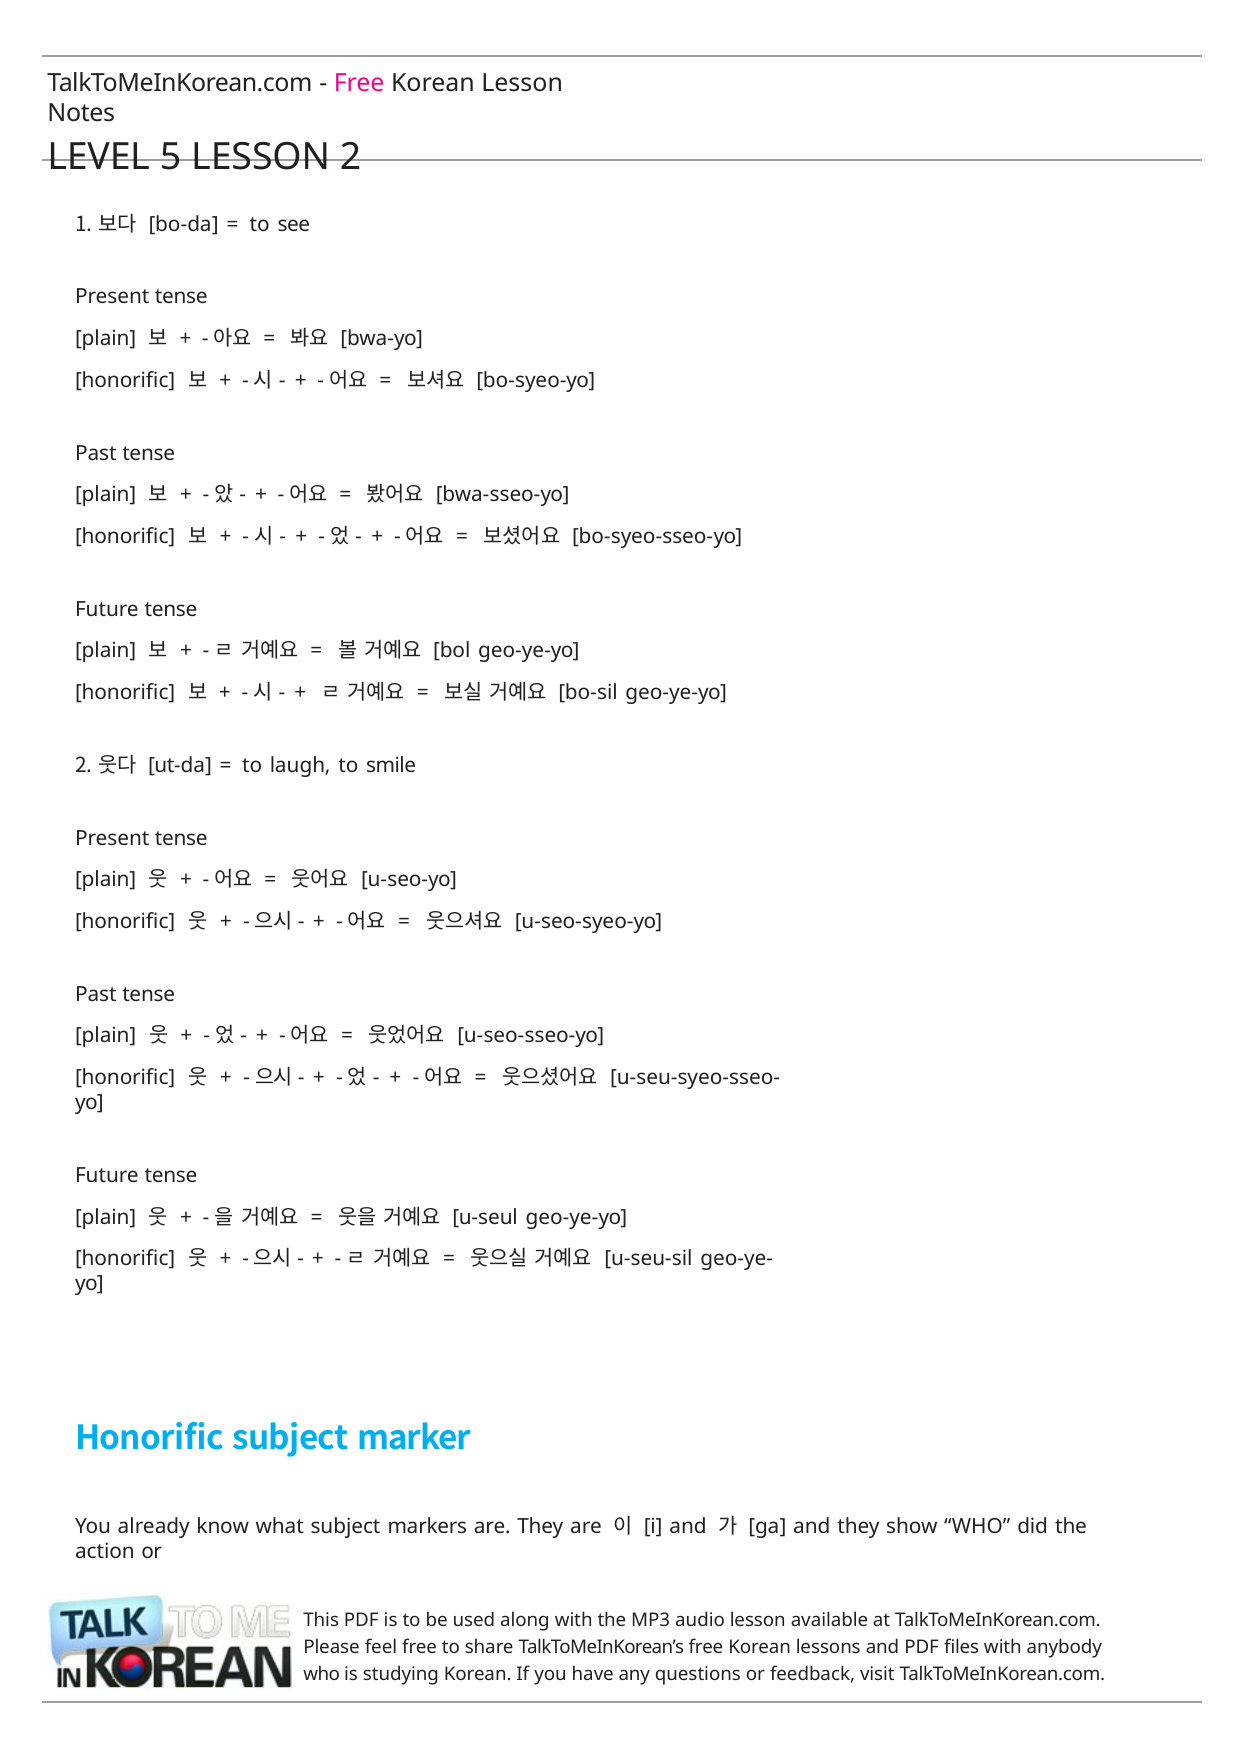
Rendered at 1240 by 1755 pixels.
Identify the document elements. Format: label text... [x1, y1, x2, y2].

text_box Honorific subject marker [72, 1414, 473, 1457]
picture [46, 1593, 293, 1691]
footer This PDF is to be used along with the MP3 audio lesson available at TalkToMeInKorean.com. Please feel free to share TalkToMeInKorean’s free Korean lessons and PDF files with anybody who is studying Korean. If you have any questions or feedback, visit TalkToMeInKorean.com. [301, 1607, 1119, 1755]
text_box TalkToMeInKorean.com - Free Korean Lesson Notes LEVEL 5 LESSON 2 [45, 61, 615, 177]
text_box 보다 [bo-da] = to see Present tense [plain] 보 + -아요 = 봐요 [bwa-yo] [honorific] 보 + -시- + -어요 = 보셔요 [bo-syeo-yo] Past tense [plain] 보 + -았- + -어요 = 봤어요 [bwa-sseo-yo] [honorific] 보 + -시- + -었- + -어요 = 보셨어요 [bo-syeo-sseo-yo] Future tense [plain] 보 + -ㄹ 거예요 = 볼 거예요 [bol geo-ye-yo] [honorific] 보 + -시- + ㄹ 거예요 = 보실 거예요 [bo-sil geo-ye-yo] 웃다 [ut-da] = to laugh, to smile Present tense [plain] 웃 + -어요 = 웃어요 [u-seo-yo] [honorific] 웃 + -으시- + -어요 = 웃으셔요 [u-seo-syeo-yo] Past tense [plain] 웃 + -었- + -어요 = 웃었어요 [u-seo-sseo-yo] [honorific] 웃 + -으시- + -었- + -어요 = 웃으셨어요 [u-seu-syeo-sseo-yo] Future tense [plain] 웃 + -을 거예요 = 웃을 거예요 [u-seul geo-ye-yo] [honorific] 웃 + -으시- + -ㄹ 거예요 = 웃으실 거예요 [u-seu-sil geo-ye-yo] [72, 208, 785, 1295]
text_box You already know what subject markers are. They are 이 [i] and 가 [ga] and they show “WHO” did the action or [72, 1510, 1139, 1563]
